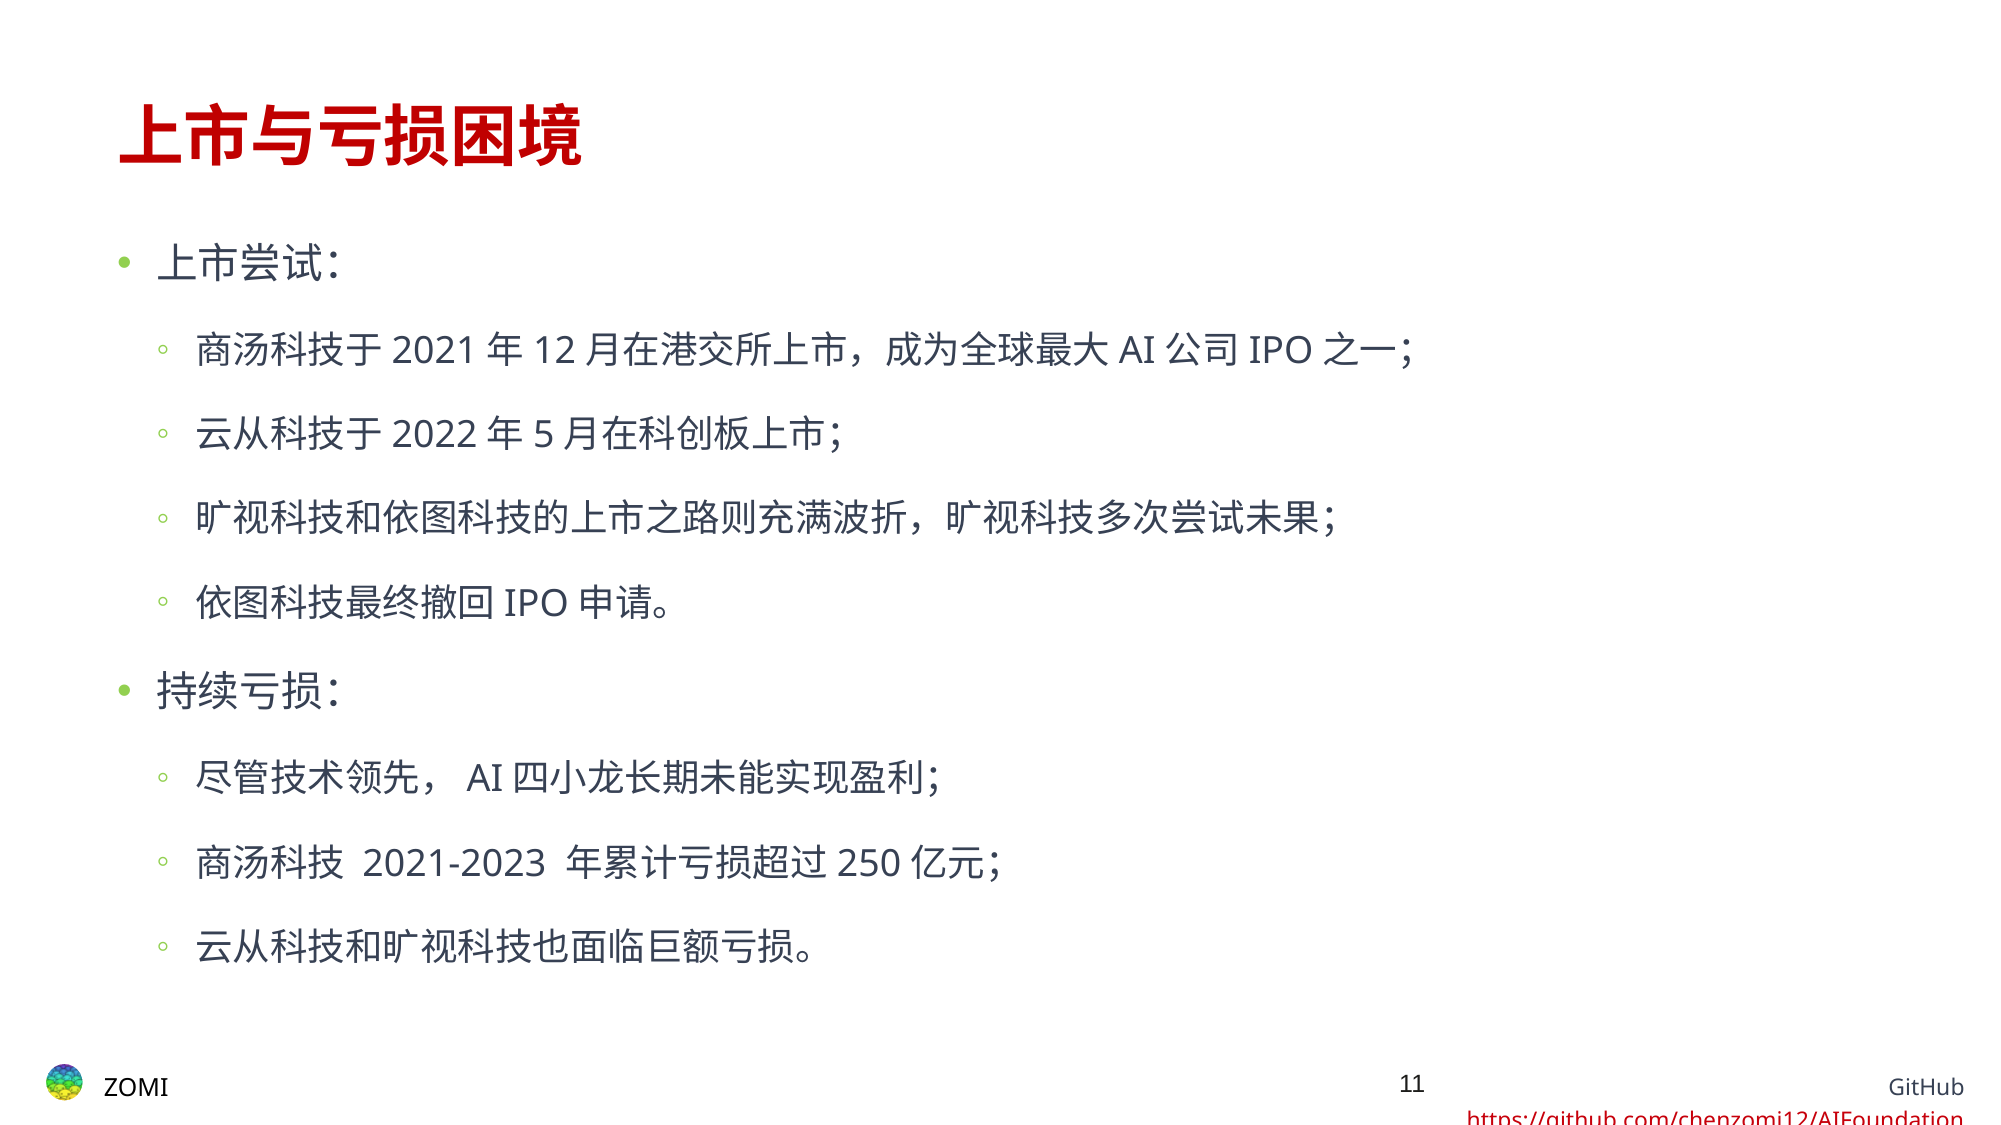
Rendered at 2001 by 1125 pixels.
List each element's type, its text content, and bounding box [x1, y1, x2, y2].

list 上市尝试： 商汤科技于2021年12月在港交所上市，成为全球最大AI公司IPO之一； 云从科技于2022年5月在科创板上市； 旷视科技和依图科技的上市之路则充满波折，旷视科技多次尝试未果； 依图科技最终撤回IPO申请。 持续亏损： 尽管技术领先，AI四小龙长期未能实现盈利； 商汤科技 2021-2023 年累计亏损超过250亿元； 云从科技和旷视科技也面临巨额亏损。 [102, 204, 1901, 1043]
picture [47, 1065, 82, 1100]
title 上市与亏损困境 [102, 85, 1901, 183]
